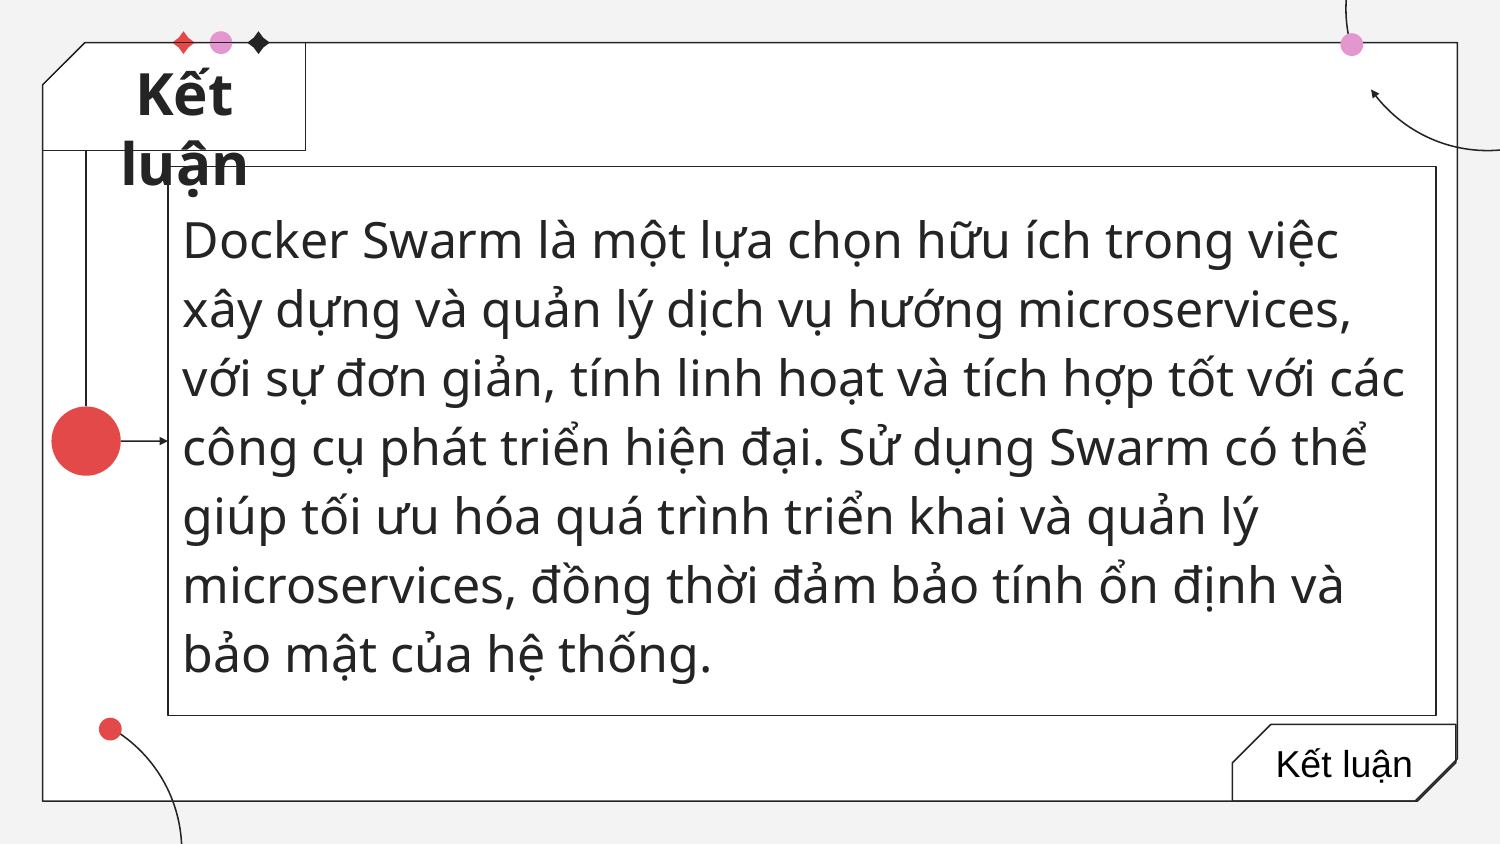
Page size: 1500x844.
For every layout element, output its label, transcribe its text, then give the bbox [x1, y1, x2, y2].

text_box [51, 406, 121, 476]
text_box Kết luận [42, 42, 306, 151]
text_box Docker Swarm là một lựa chọn hữu ích trong việc xây dựng và quản lý dịch vụ hướng microservices, với sự đơn giản, tính linh hoạt và tích hợp tốt với các công cụ phát triển hiện đại. Sử dụng Swarm có thể giúp tối ưu hóa quá trình triển khai và quản lý microservices, đồng thời đảm bảo tính ổn định và bảo mật của hệ thống. [167, 166, 1436, 716]
text_box Kết luận [1232, 724, 1456, 802]
